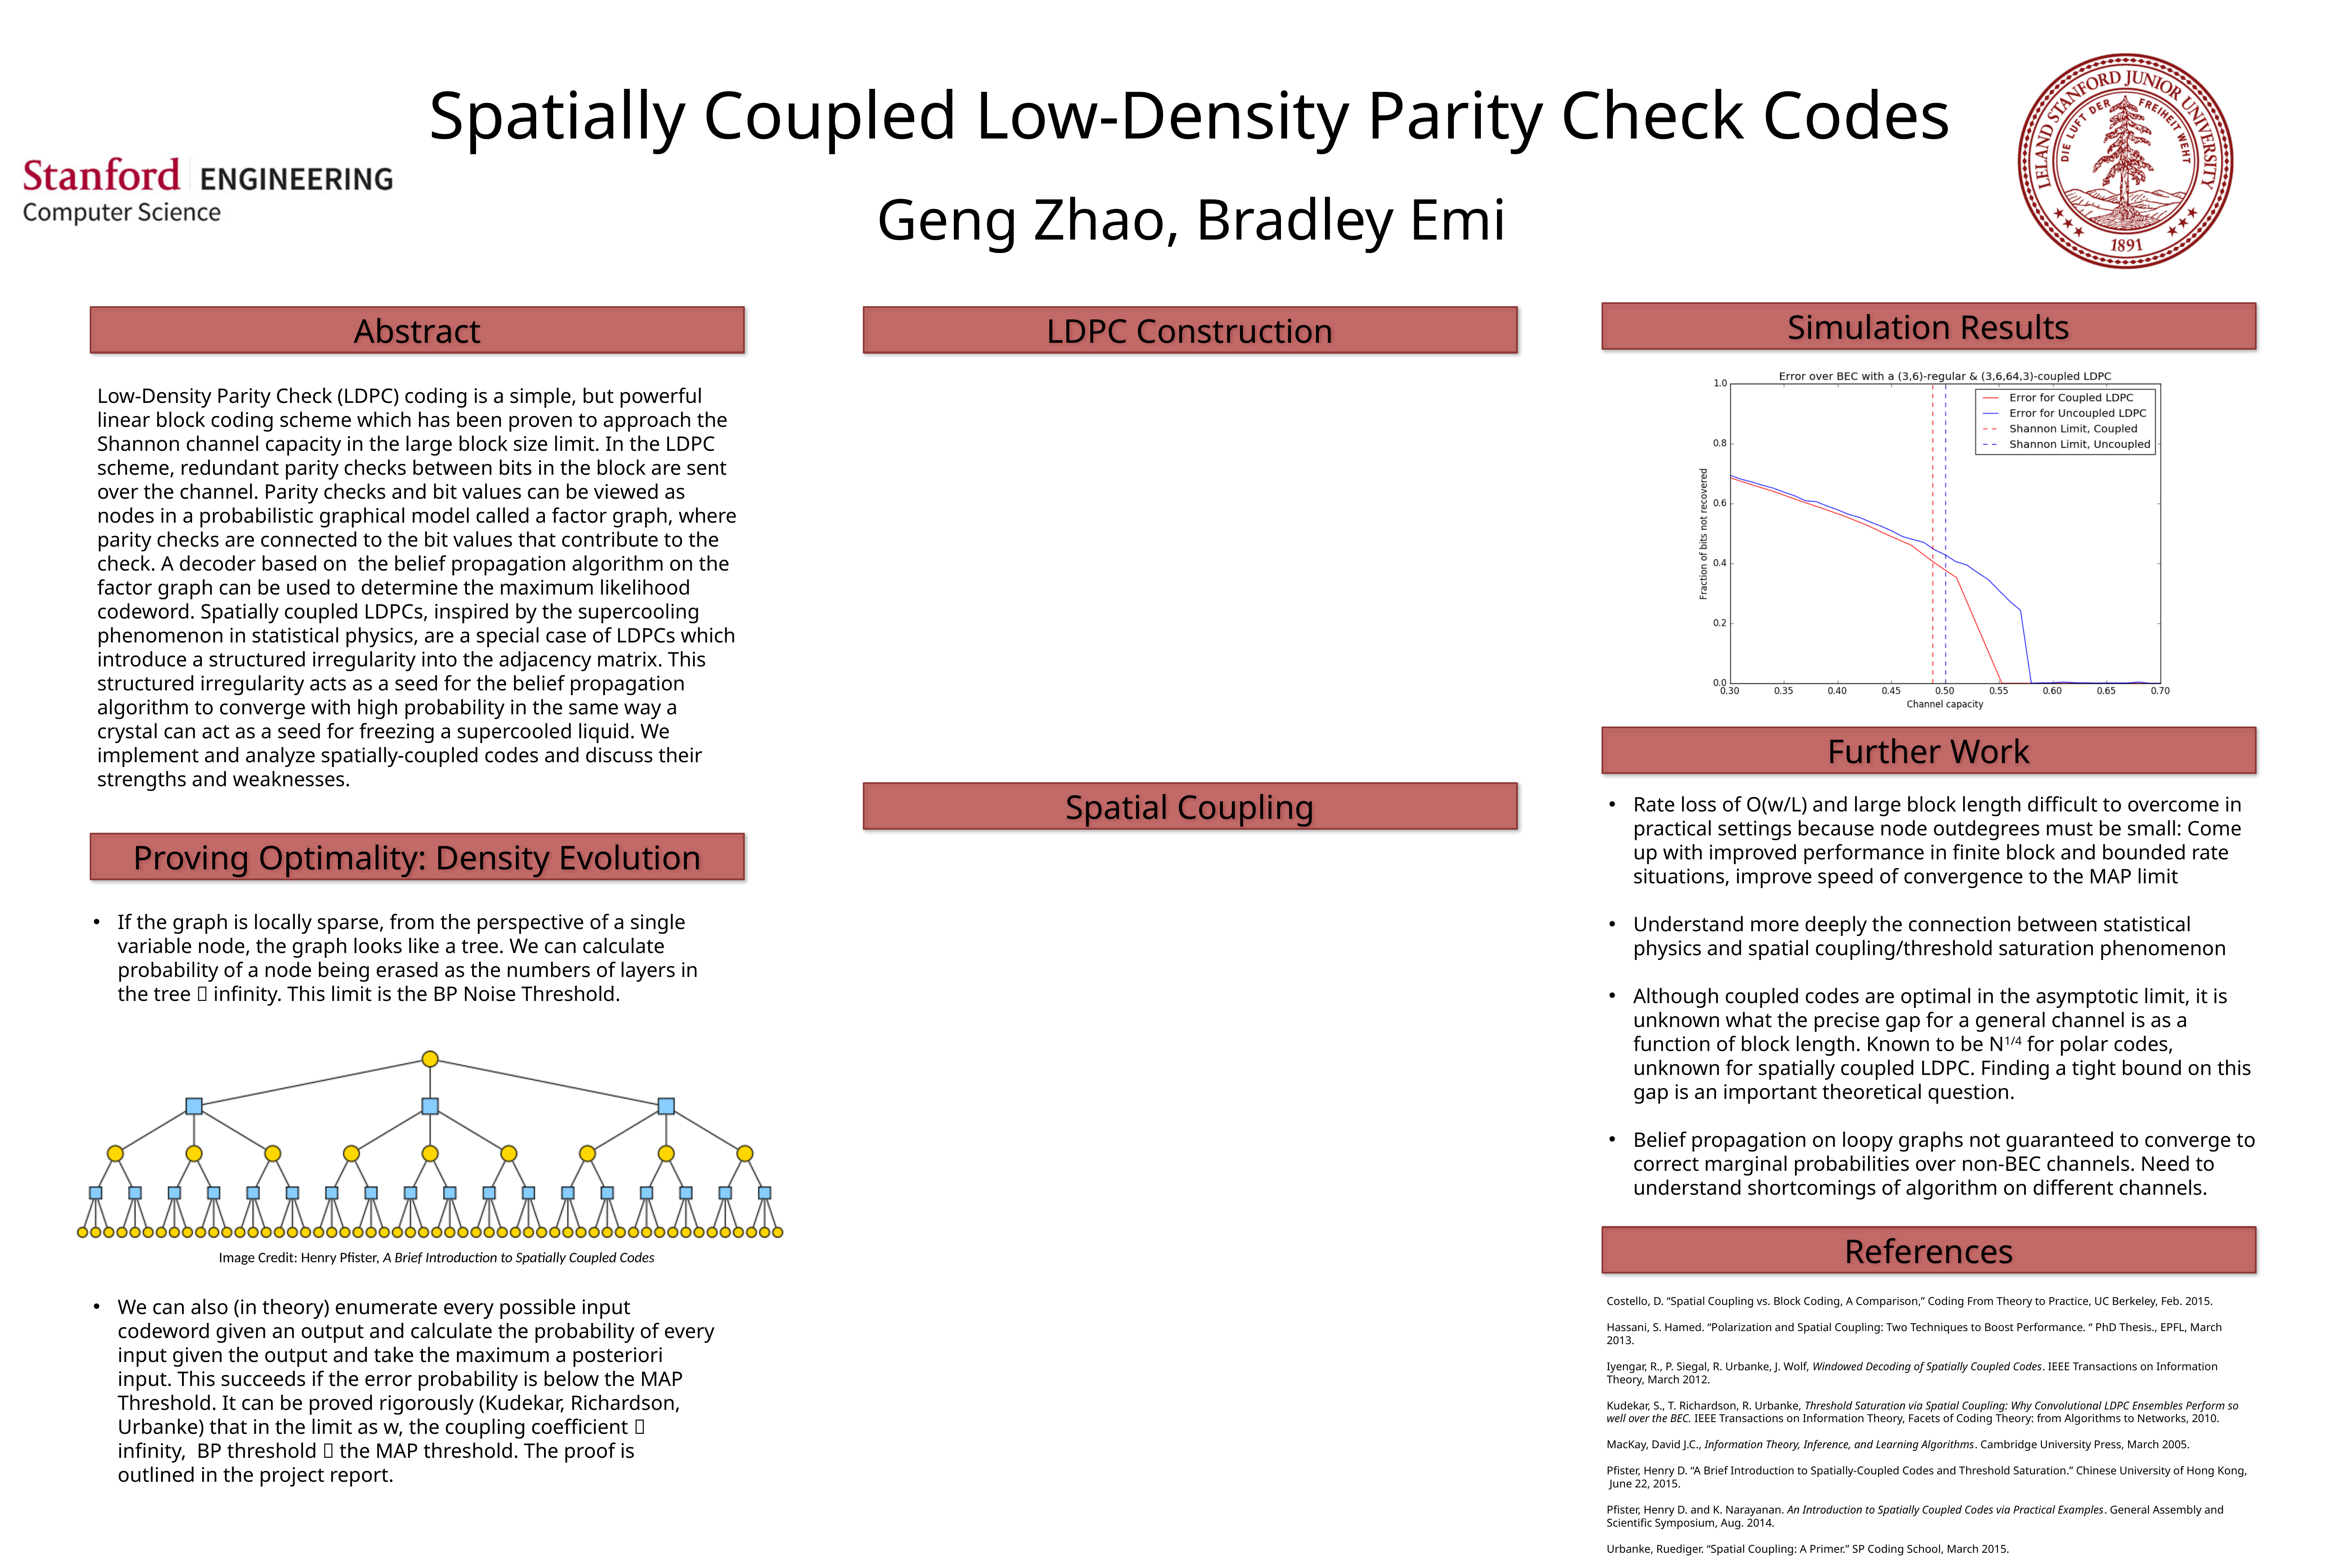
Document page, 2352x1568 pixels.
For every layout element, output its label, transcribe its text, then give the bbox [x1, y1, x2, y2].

text_box We can also (in theory) enumerate every possible input codeword given an output and calculate the probability of every input given the output and take the maximum a posteriori input. This succeeds if the error probability is below the MAP Threshold. It can be proved rigorously (Kudekar, Richardson, Urbanke) that in the limit as w, the coupling coefficient  infinity, BP threshold  the MAP threshold. The proof is outlined in the project report. [87, 1291, 722, 1489]
text_box Proving Optimality: Density Evolution [90, 833, 745, 880]
picture [43, 1009, 792, 1245]
text_box Spatially Coupled Low-Density Parity Check Codes [422, 70, 1958, 155]
text_box LDPC Construction [863, 306, 1518, 354]
text_box Geng Zhao, Bradley Emi [870, 180, 1514, 254]
picture [0, 71, 418, 307]
picture [1996, 31, 2256, 291]
picture [1660, 346, 2216, 721]
text_box Simulation Results [1602, 302, 2257, 350]
text_box Costello, D. “Spatial Coupling vs. Block Coding, A Comparison,” Coding From Theory to Practice, UC Berkeley, Feb. 2015. Hassani, S. Hamed. “Polarization and Spatial Coupling: Two Techniques to Boost Performance. “ PhD Thesis., EPFL, March 2013. Iyengar, R., P. Siegal, R. Urbanke, J. Wolf, Windowed Decoding of Spatially Coupled Codes. IEEE Transactions on Information Theory, March 2012. Kudekar, S., T. Richardson, R. Urbanke, Threshold Saturation via Spatial Coupling: Why Convolutional LDPC Ensembles Perform so well over the BEC. IEEE Transactions on Information Theory, Facets of Coding Theory: from Algorithms to Networks, 2010. MacKay, David J.C., Information Theory, Inference, and Learning Algorithms. Cambridge University Press, March 2005. Pfister, Henry D. “A Brief Introduction to Spatially-Coupled Codes and Threshold Saturation.” Chinese University of Hong Kong, June 22, 2015. Pfister, Henry D. and K. Narayanan. An Introduction to Spatially Coupled Codes via Practical Examples. General Assembly and Scientific Symposium, Aug. 2014. Urbanke, Ruediger. “Spatial Coupling: A Primer.” SP Coding School, March 2015. [1600, 1291, 2256, 1568]
text_box Image Credit: Henry Pfister, A Brief Introduction to Spatially Coupled Codes [212, 1250, 665, 1269]
text_box References [1602, 1226, 2257, 1274]
text_box Spatial Coupling [863, 782, 1518, 830]
text_box Abstract [90, 306, 745, 354]
text_box Rate loss of O(w/L) and large block length difficult to overcome in practical settings because node outdegrees must be small: Come up with improved performance in finite block and bounded rate situations, improve speed of convergence to the MAP limit Understand more deeply the connection between statistical physics and spatial coupling/threshold saturation phenomenon Although coupled codes are optimal in the asymptotic limit, it is unknown what the precise gap for a general channel is as a function of block length. Known to be N1/4 for polar codes, unknown for spatially coupled LDPC. Finding a tight bound on this gap is an important theoretical question. Belief propagation on loopy graphs not guaranteed to converge to correct marginal probabilities over non-BEC channels. Need to understand shortcomings of algorithm on different channels. [1602, 788, 2271, 1250]
text_box Low-Density Parity Check (LDPC) coding is a simple, but powerful linear block coding scheme which has been proven to approach the Shannon channel capacity in the large block size limit. In the LDPC scheme, redundant parity checks between bits in the block are sent over the channel. Parity checks and bit values can be viewed as nodes in a probabilistic graphical model called a factor graph, where parity checks are connected to the bit values that contribute to the check. A decoder based on the belief propagation algorithm on the factor graph can be used to determine the maximum likelihood codeword. Spatially coupled LDPCs, inspired by the supercooling phenomenon in statistical physics, are a special case of LDPCs which introduce a structured irregularity into the adjacency matrix. This structured irregularity acts as a seed for the belief propagation algorithm to converge with high probability in the same way a crystal can act as a seed for freezing a supercooled liquid. We implement and analyze spatially-coupled codes and discuss their strengths and weaknesses. [91, 380, 744, 794]
text_box Further Work [1602, 727, 2257, 774]
text_box If the graph is locally sparse, from the perspective of a single variable node, the graph looks like a tree. We can calculate probability of a node being erased as the numbers of layers in the tree  infinity. This limit is the BP Noise Threshold. [87, 906, 722, 1008]
